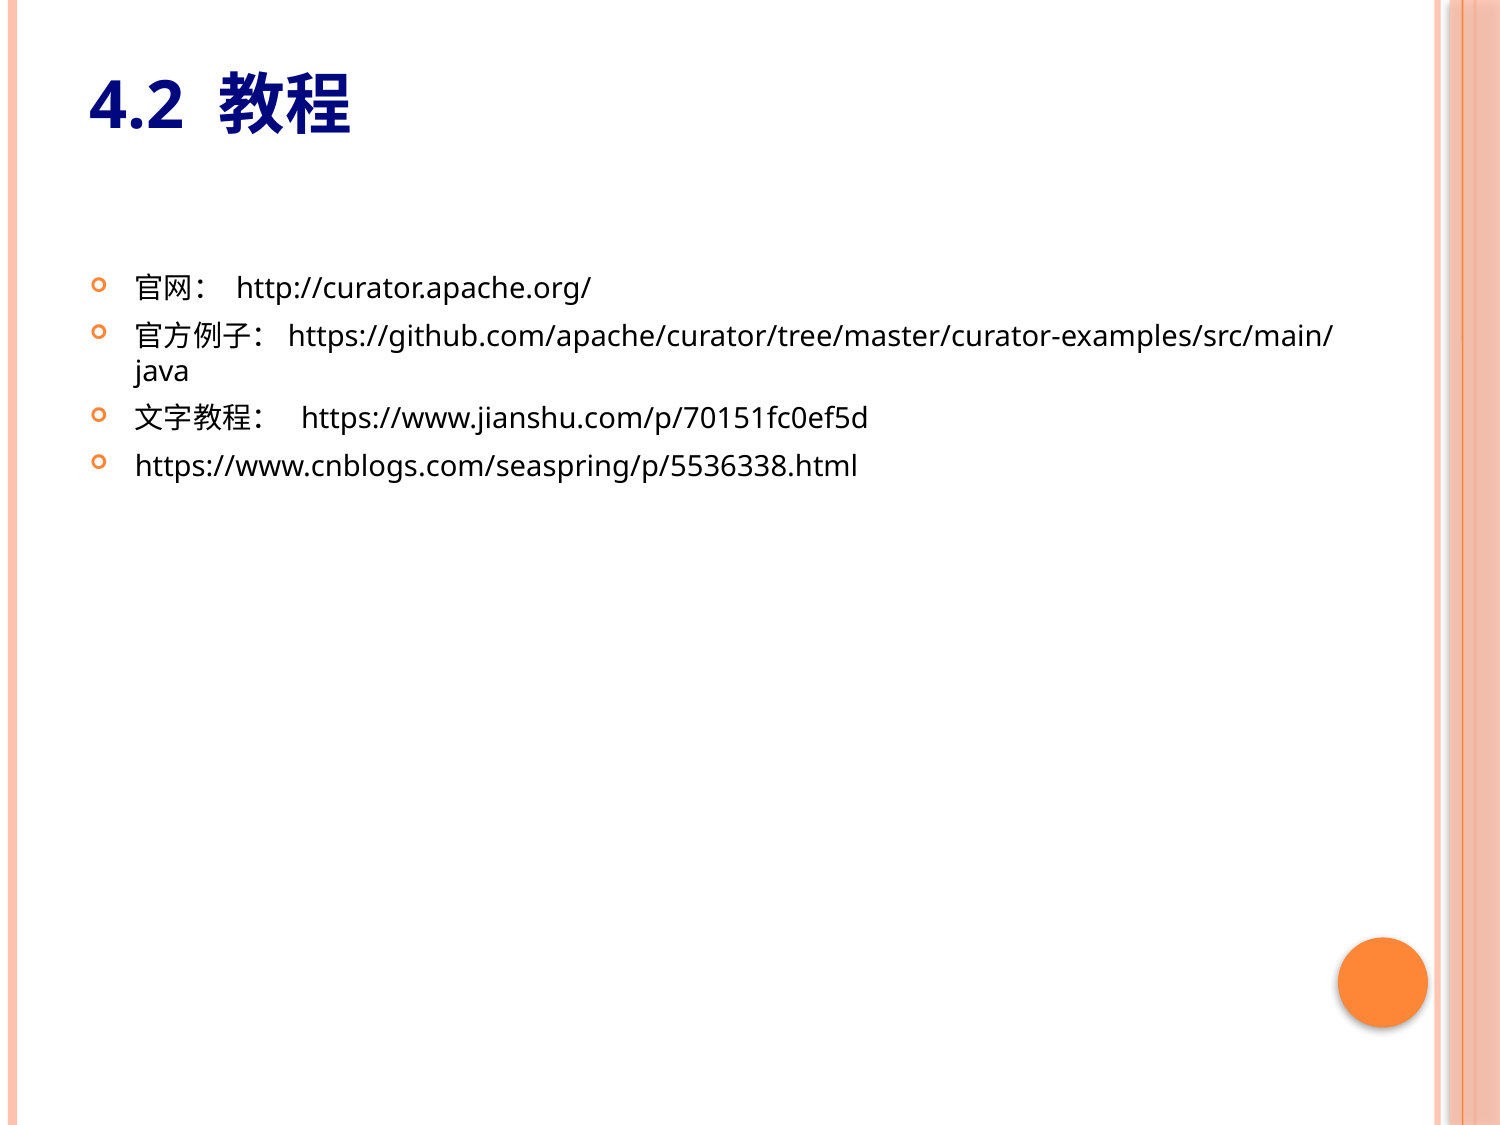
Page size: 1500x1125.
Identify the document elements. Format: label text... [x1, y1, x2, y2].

title 4.2 教程 [75, 45, 1300, 149]
list 官网： http://curator.apache.org/ 官方例子：https://github.com/apache/curator/tree/master/curator-examples/src/main/java 文字教程： https://www.jianshu.com/p/70151fc0ef5d https://www.cnblogs.com/seaspring/p/5536338.html [75, 262, 1371, 1062]
